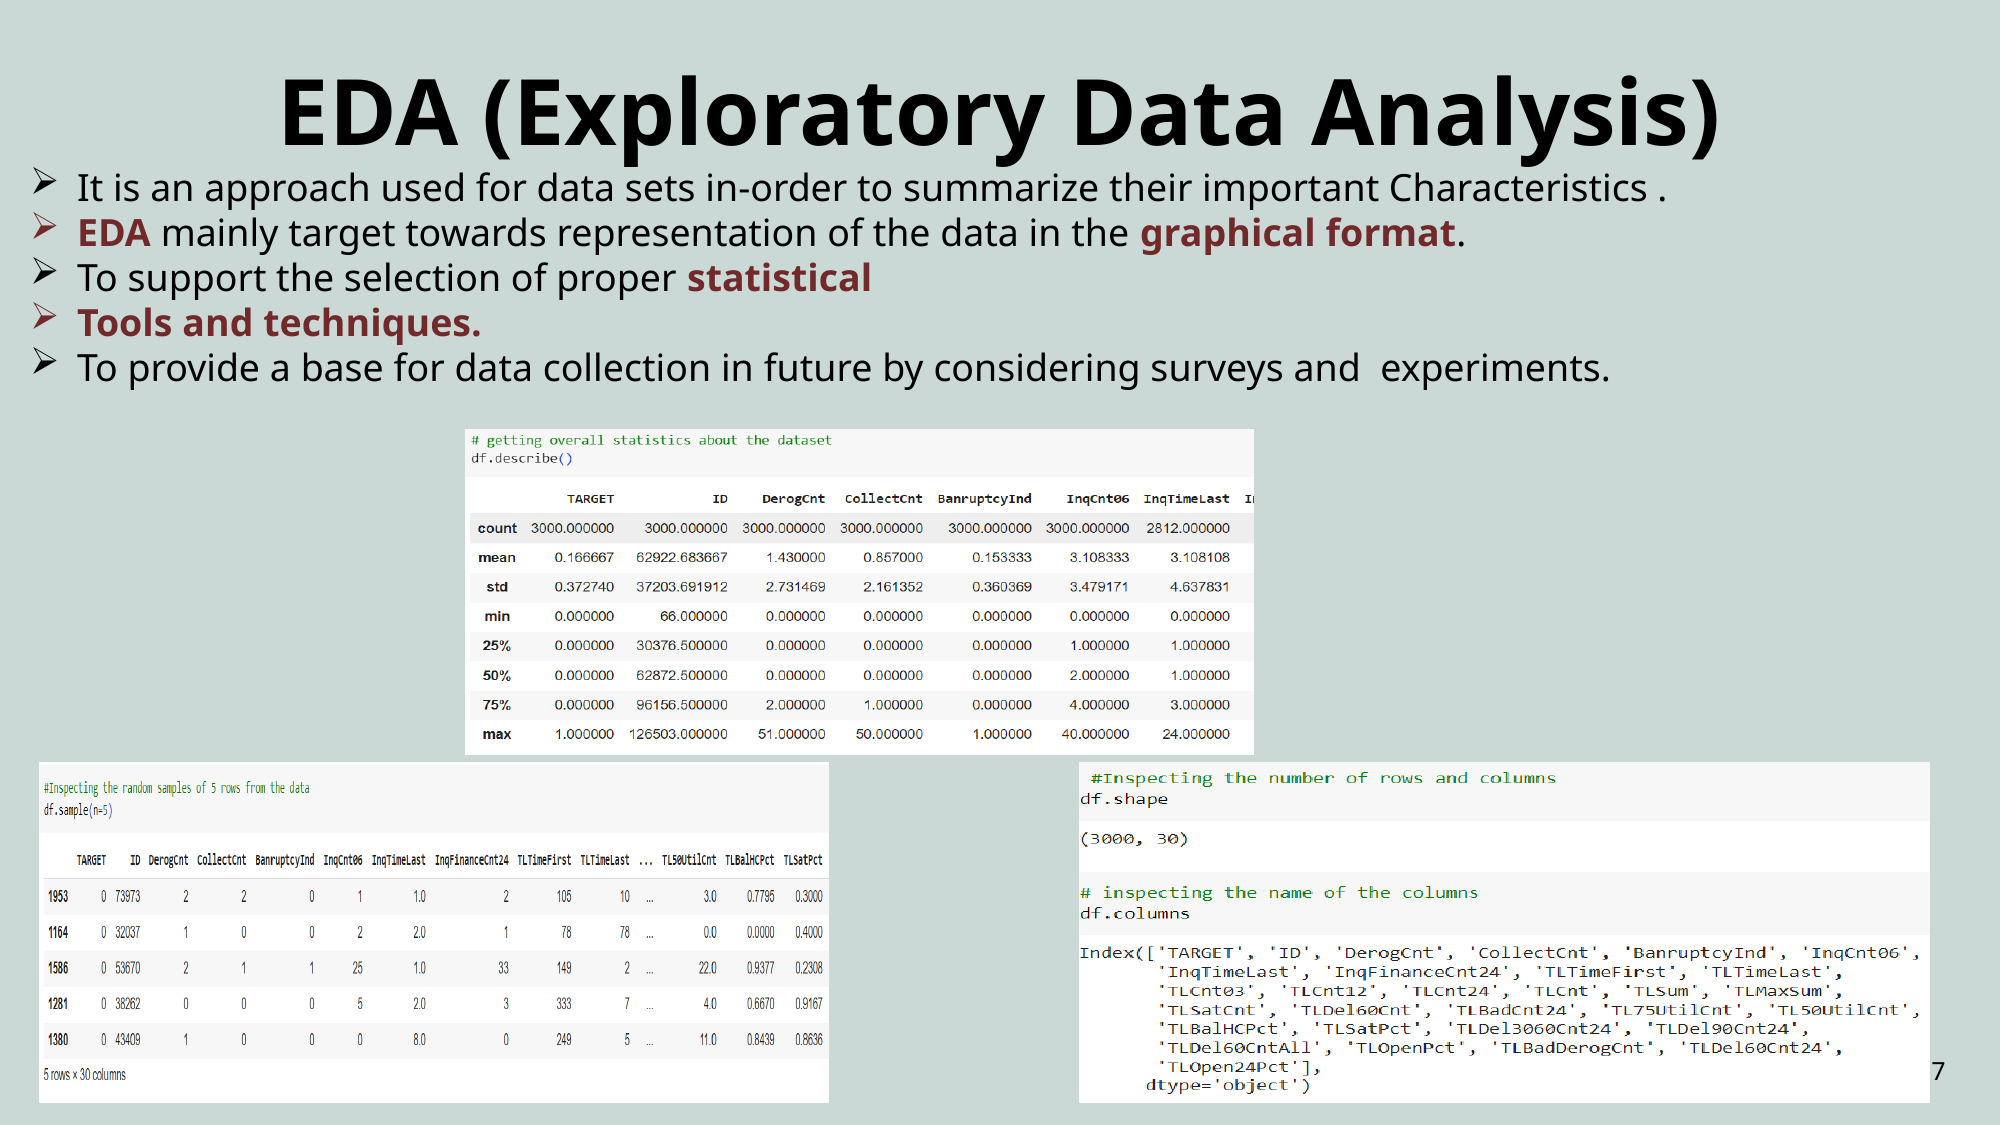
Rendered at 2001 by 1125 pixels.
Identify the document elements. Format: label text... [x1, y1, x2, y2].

text_box It is an approach used for data sets in-order to summarize their important Characteristics . EDA mainly target towards representation of the data in the graphical format. To support the selection of proper statistical Tools and techniques. To provide a base for data collection in future by considering surveys and experiments. [15, 156, 1704, 441]
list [39, 762, 829, 1103]
picture [1079, 762, 1930, 1103]
picture [465, 429, 1254, 755]
title EDA (Exploratory Data Analysis) [137, 62, 1863, 280]
slide_number 7 [1930, 1042, 1961, 1103]
